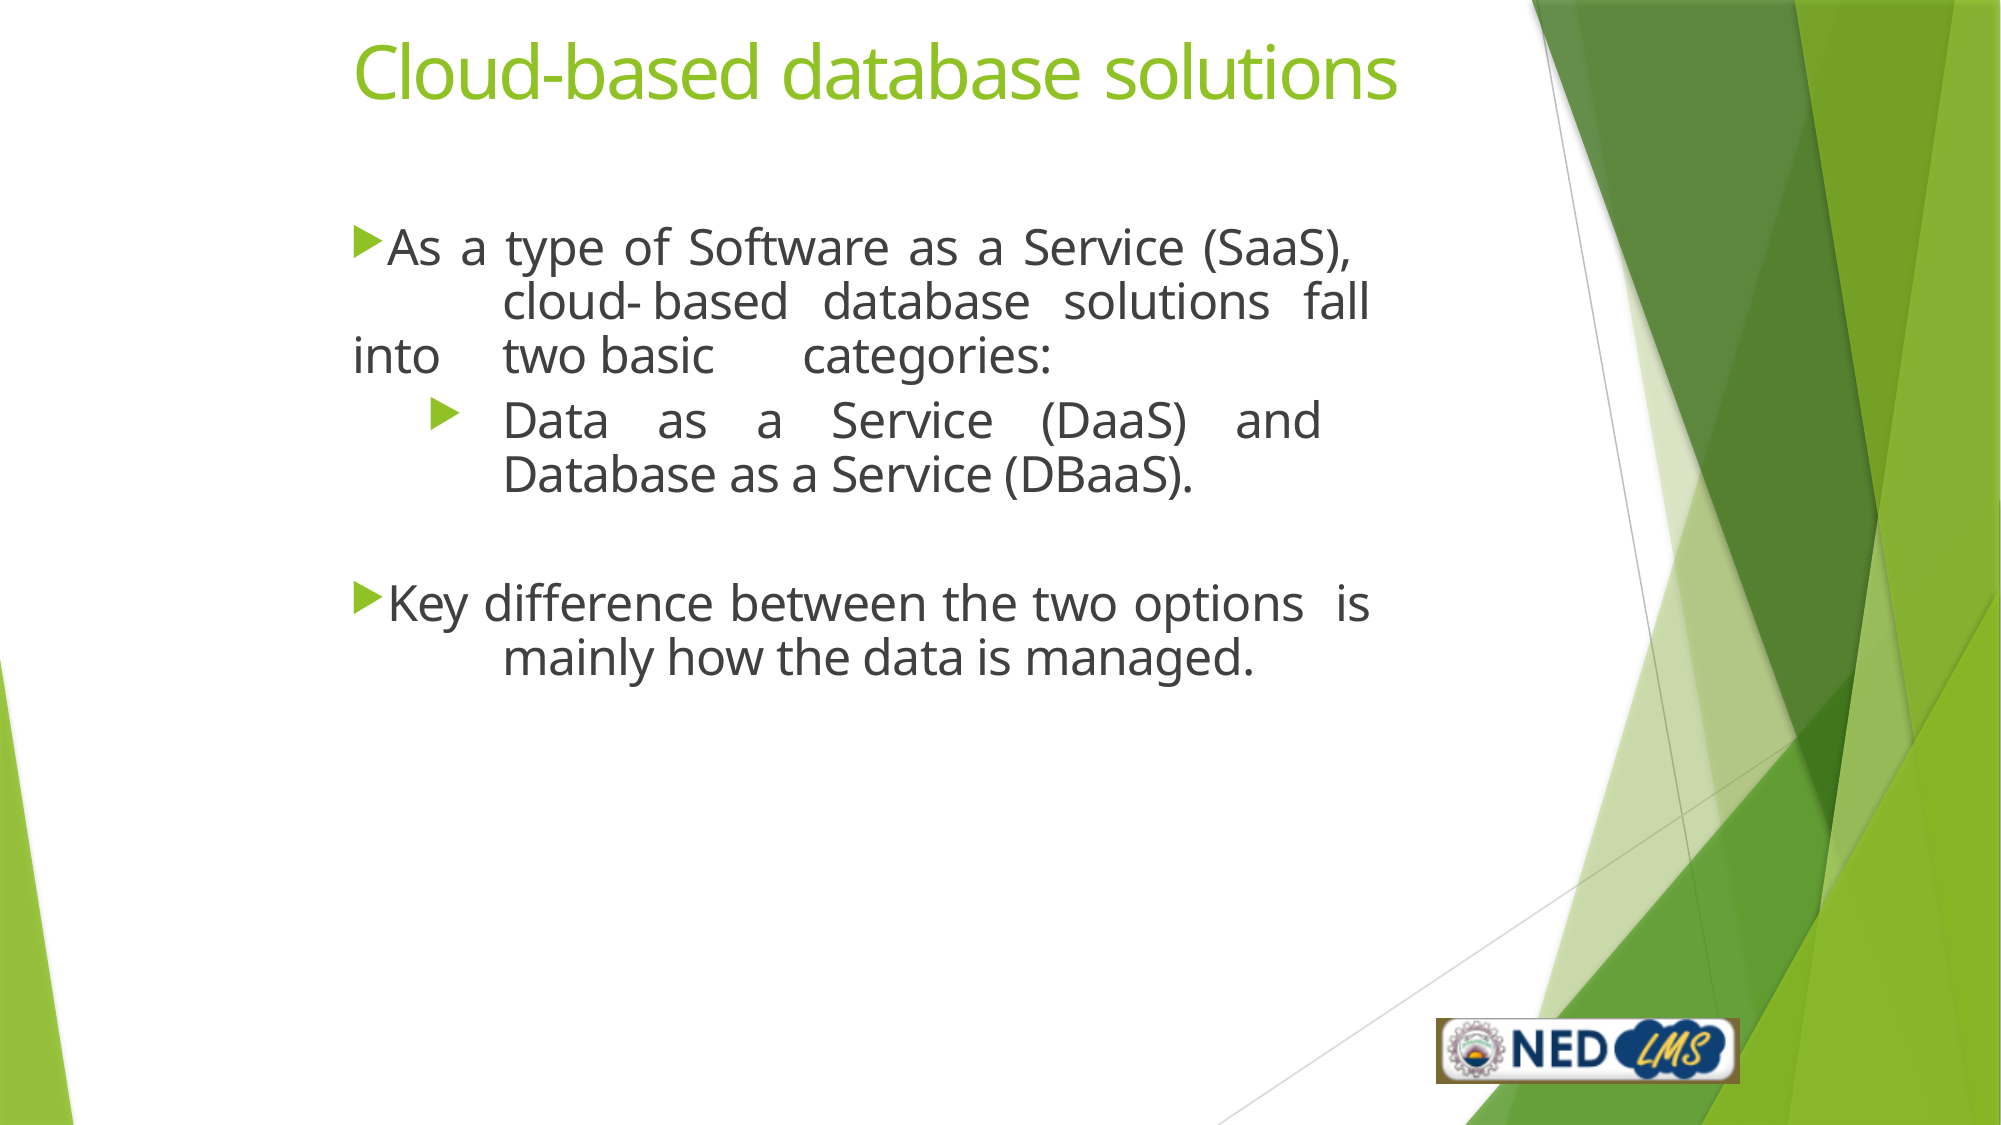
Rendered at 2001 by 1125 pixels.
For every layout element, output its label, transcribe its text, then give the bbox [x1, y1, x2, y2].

text_box As a type of Software as a Service (SaaS), cloud- based database solutions fall into two basic categories: Data as a Service (DaaS) and Database as a Service (DBaaS). Key difference between the two options is mainly how the data is managed. [349, 212, 1463, 687]
title Cloud-based database solutions [350, 22, 1534, 213]
picture [1436, 1017, 1741, 1085]
